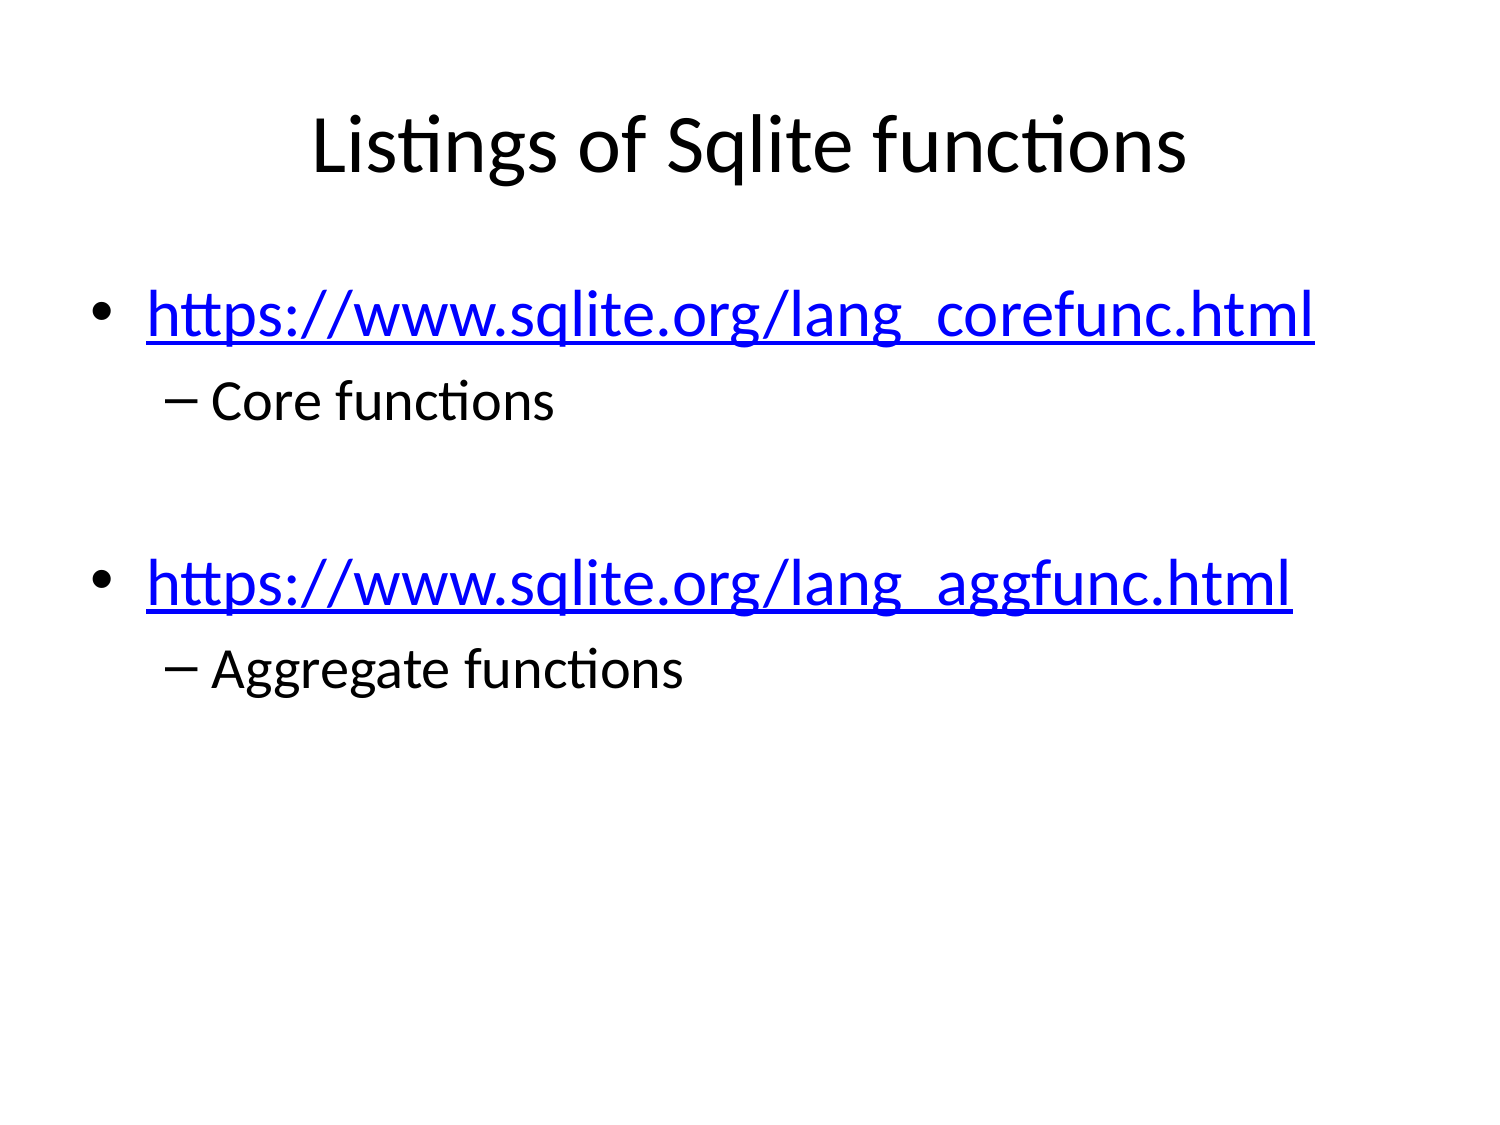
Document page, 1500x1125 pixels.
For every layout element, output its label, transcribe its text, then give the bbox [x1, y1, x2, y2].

title Listings of Sqlite functions [75, 45, 1425, 233]
list https://www.sqlite.org/lang_corefunc.html Core functions https://www.sqlite.org/lang_aggfunc.html Aggregate functions [75, 262, 1425, 1005]
